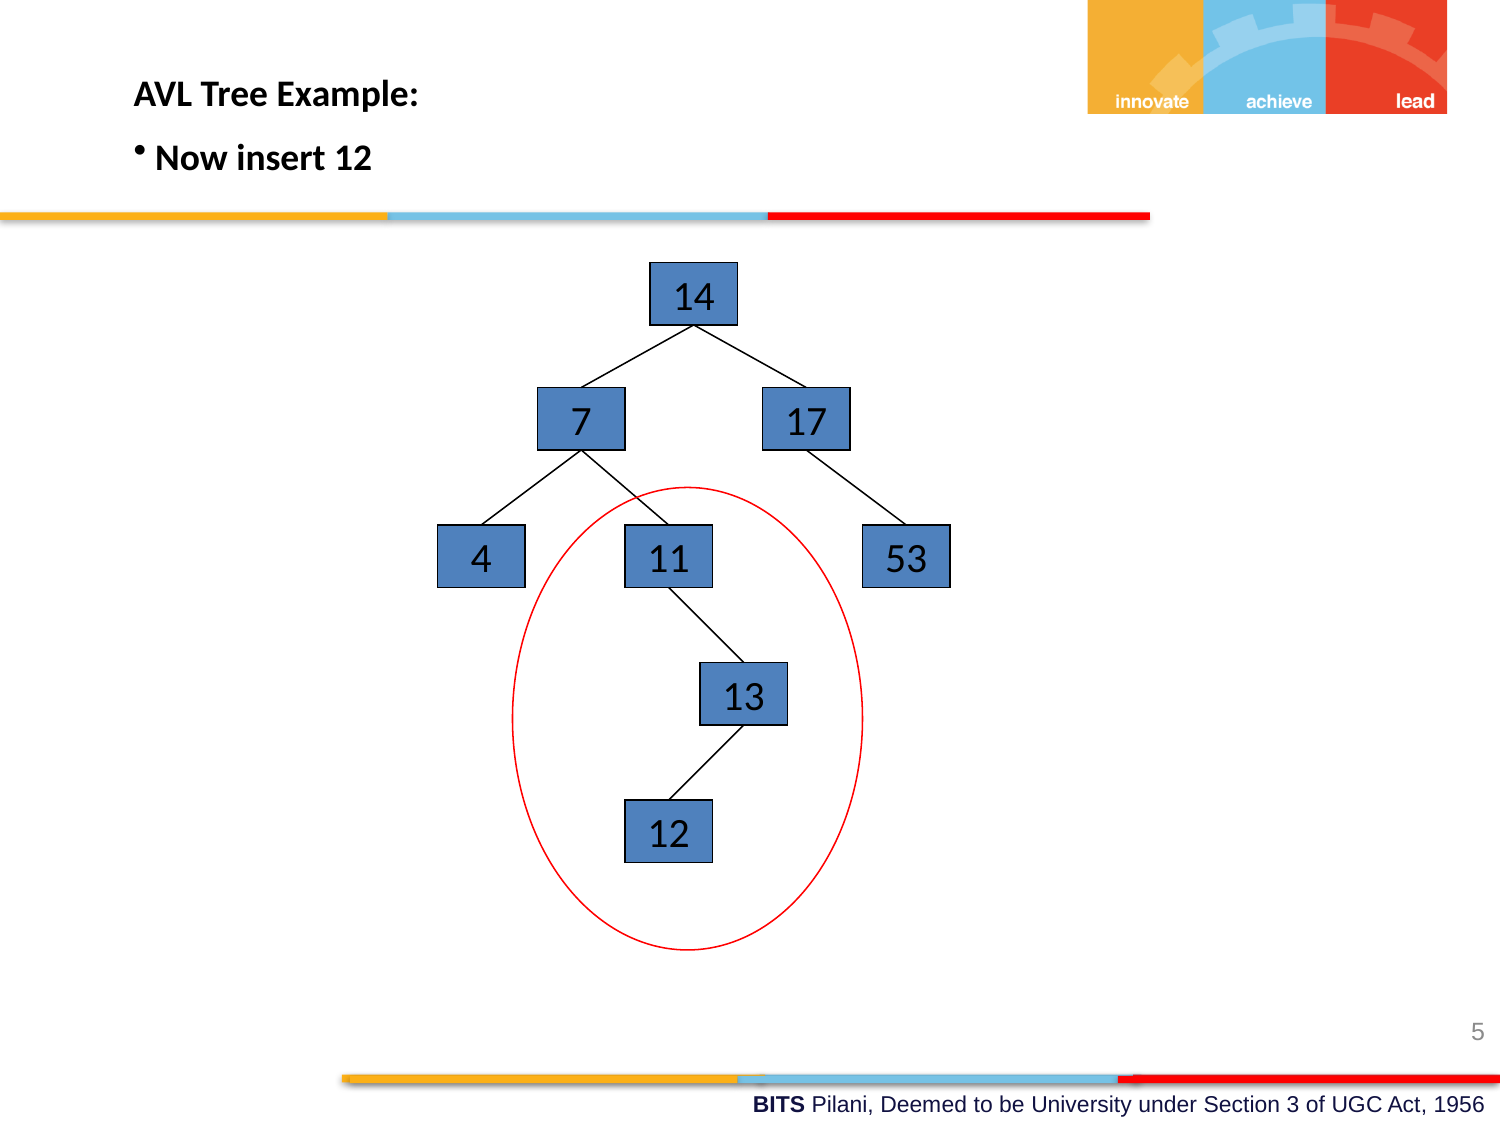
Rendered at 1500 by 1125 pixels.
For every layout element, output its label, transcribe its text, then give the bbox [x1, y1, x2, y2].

text_box AVL Tree Example: Now insert 12 [118, 61, 1294, 186]
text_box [668, 587, 744, 663]
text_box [580, 449, 669, 526]
slide_number 5 [1149, 1000, 1500, 1061]
text_box 17 [762, 387, 850, 450]
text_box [581, 324, 692, 388]
picture [1087, 0, 1448, 114]
text_box 53 [862, 524, 950, 588]
text_box 7 [537, 387, 625, 448]
text_box [512, 487, 863, 950]
text_box 4 [437, 524, 525, 588]
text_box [693, 324, 807, 388]
text_box 14 [649, 262, 738, 323]
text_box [806, 449, 907, 526]
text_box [668, 724, 744, 801]
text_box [480, 449, 579, 526]
